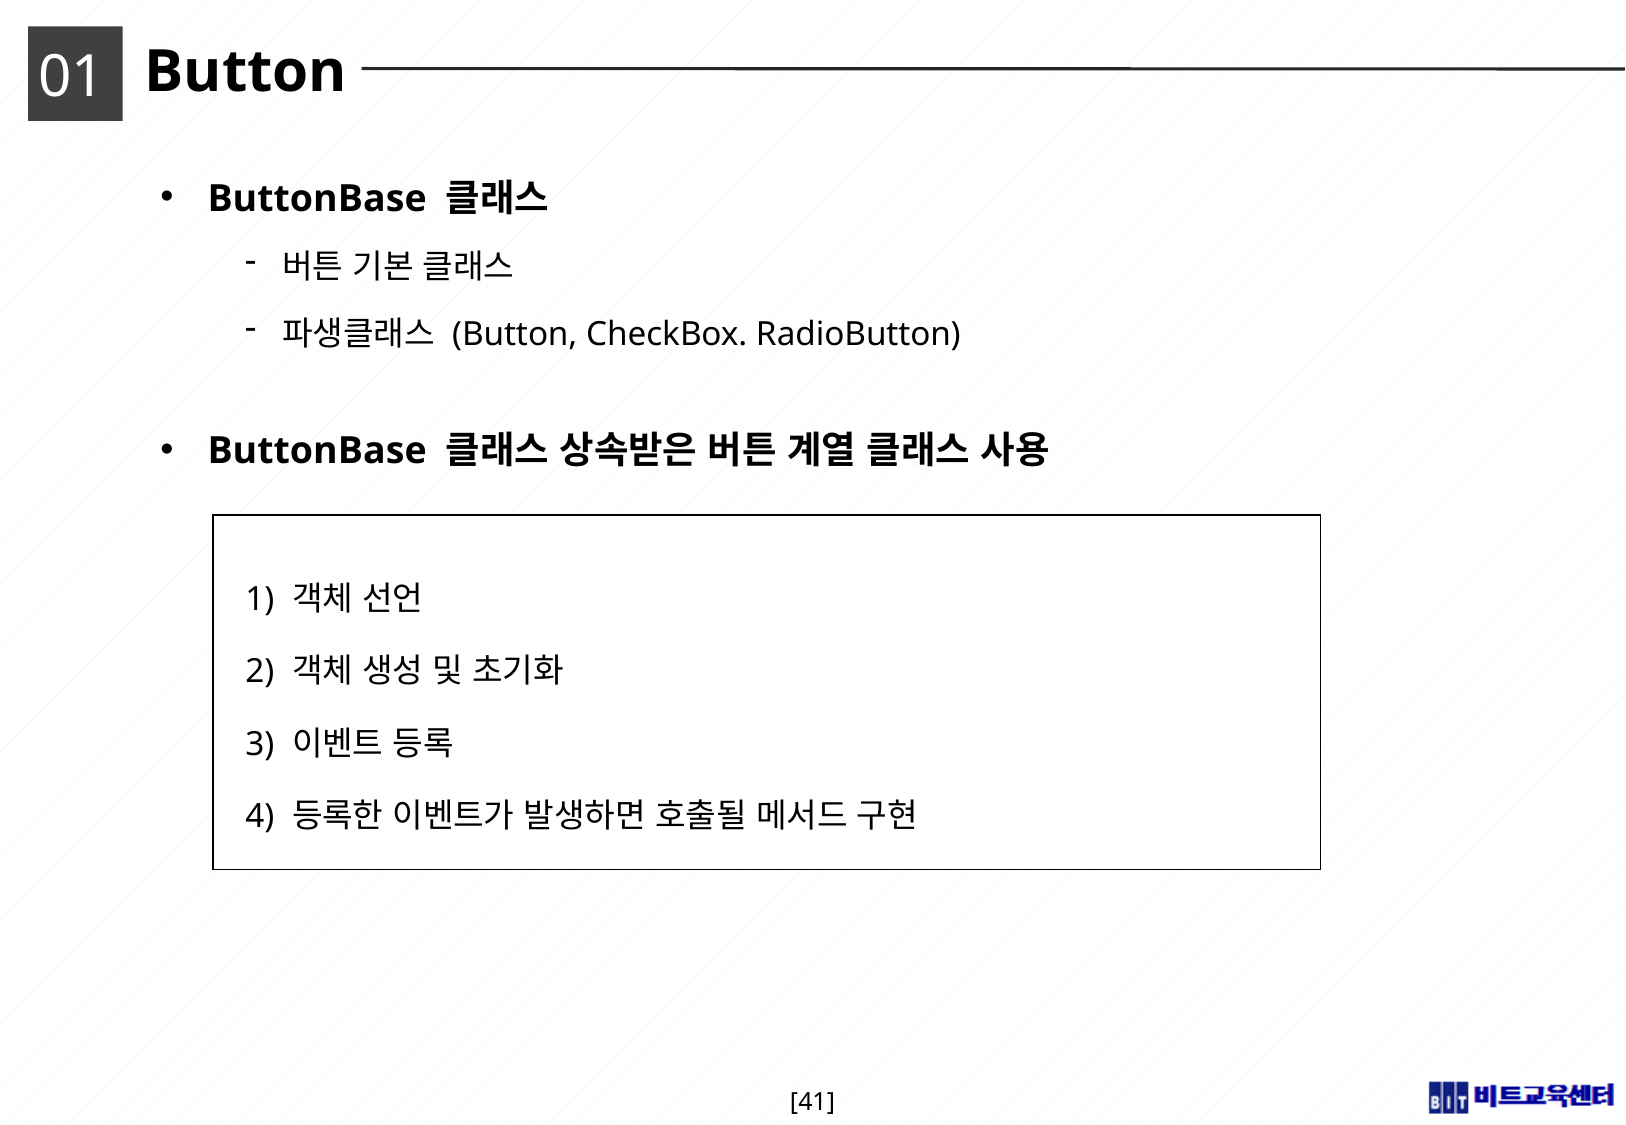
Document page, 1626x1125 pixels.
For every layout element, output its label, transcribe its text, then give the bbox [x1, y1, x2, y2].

text_box 01 [23, 30, 120, 116]
text_box Button [114, 26, 362, 111]
text_box [26, 24, 125, 30]
slide_number [40] [622, 1077, 1003, 1125]
picture [1420, 1071, 1625, 1125]
text_box [26, 111, 125, 123]
text_box ButtonBase 클래스 버튼 기본 클래스 파생클래스 (Button, CheckBox. RadioButton) ButtonBase 클래스 상속받은 버튼 계열 클래스 사용 [80, 166, 1522, 1035]
table_header 1) 객체 선언 2) 객체 생성 및 초기화 3) 이벤트 등록 4) 등록한 이벤트가 발생하면 호출될 메서드 구현 [214, 516, 1320, 869]
